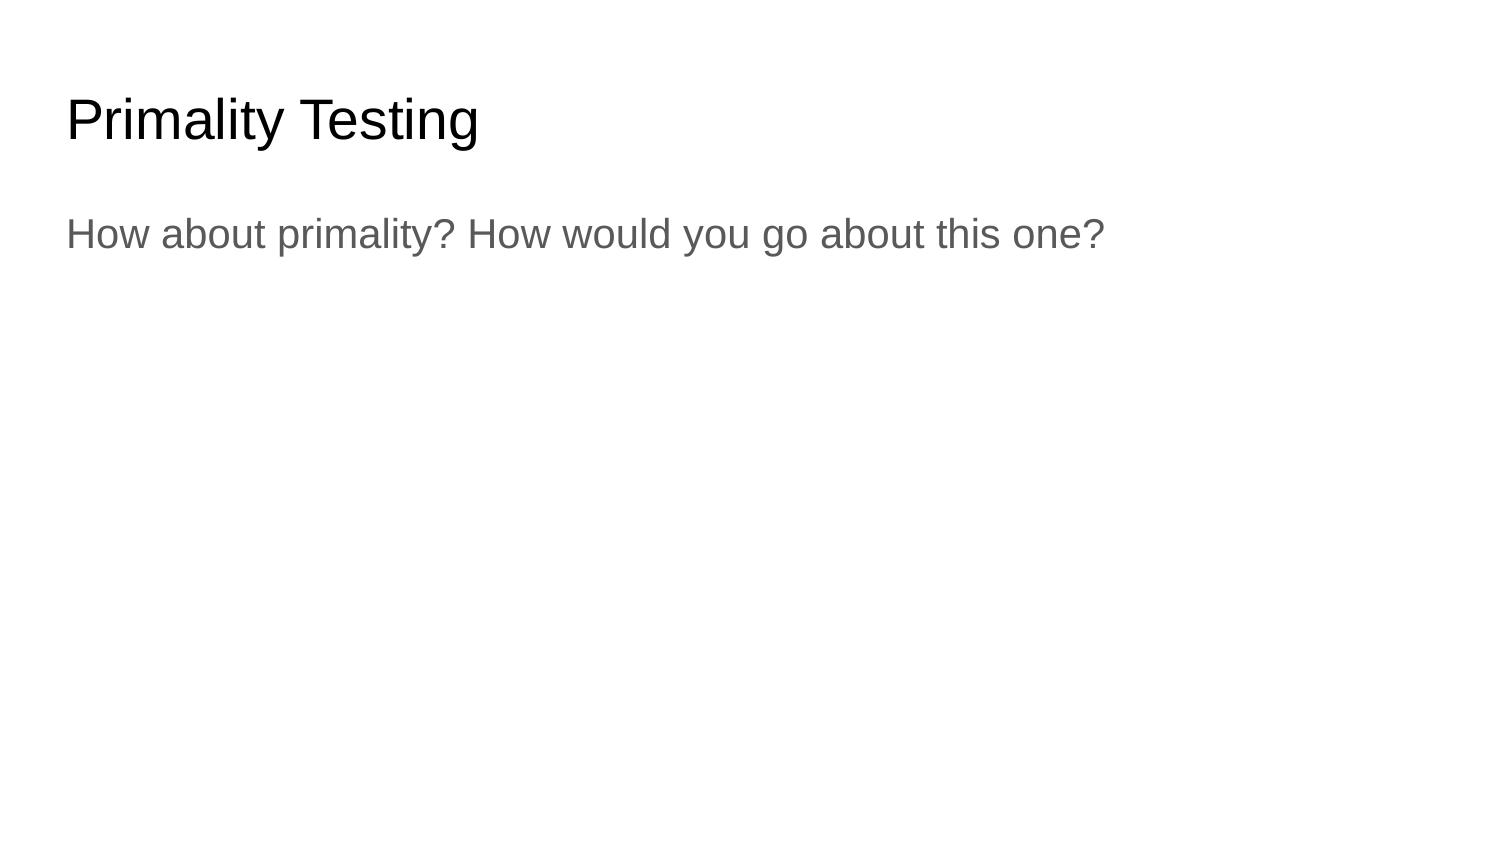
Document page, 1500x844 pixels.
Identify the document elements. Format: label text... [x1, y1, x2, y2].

title Primality Testing [51, 72, 1449, 167]
list How about primality? How would you go about this one? [51, 189, 1449, 750]
